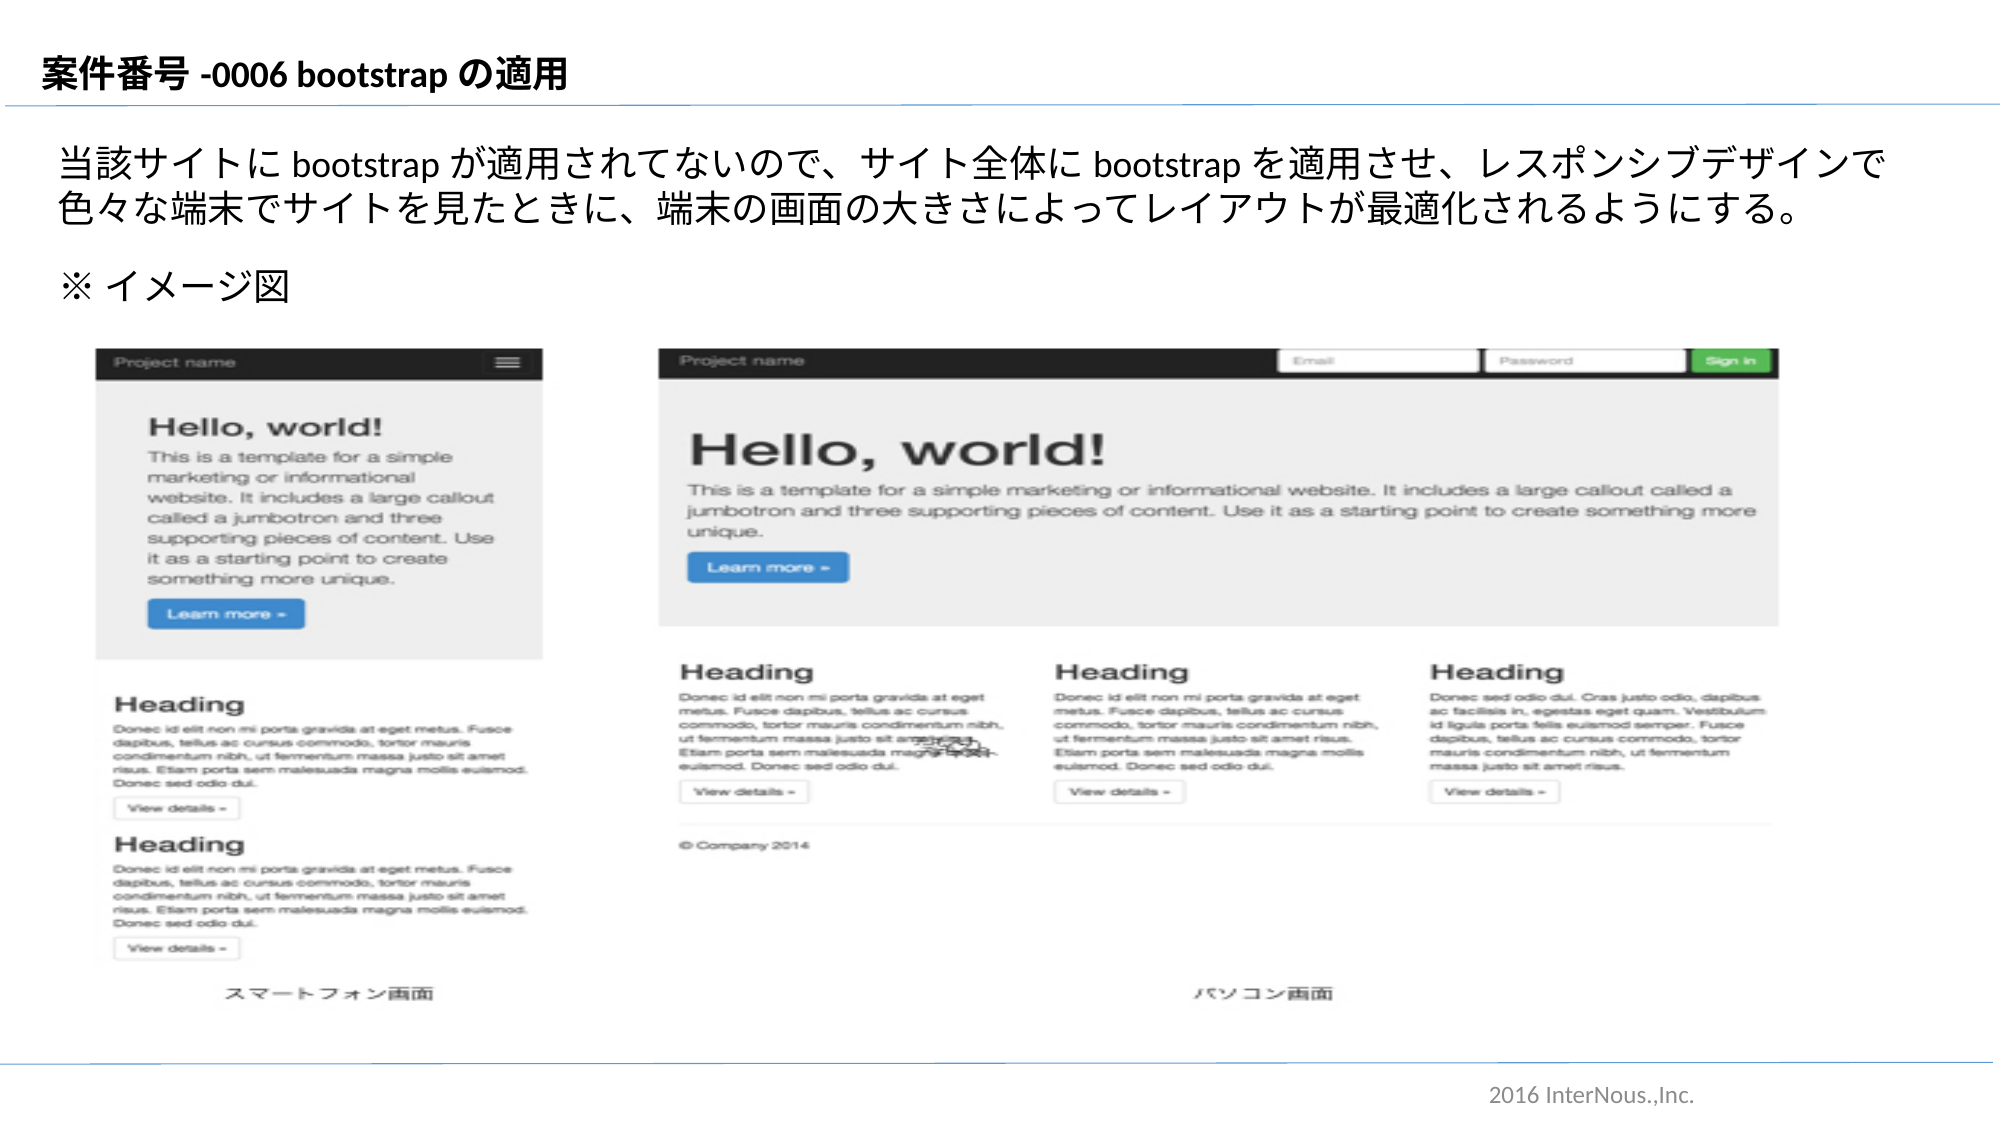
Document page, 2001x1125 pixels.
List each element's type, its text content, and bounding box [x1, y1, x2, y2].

text_box 案件番号-0006 bootstrapの適用 [26, 42, 1930, 102]
text_box ※イメージ図 [43, 255, 310, 316]
text_box 当該サイトにbootstrapが適用されてないので、サイト全体にbootstrapを適用させ、レスポンシブデザインで色々な端末でサイトを見たときに、端末の画面の大きさによってレイアウトが最適化されるようにする。 [42, 132, 1956, 238]
picture [88, 342, 1800, 1039]
footer 2016 InterNous.,Inc. [1185, 1063, 1999, 1124]
